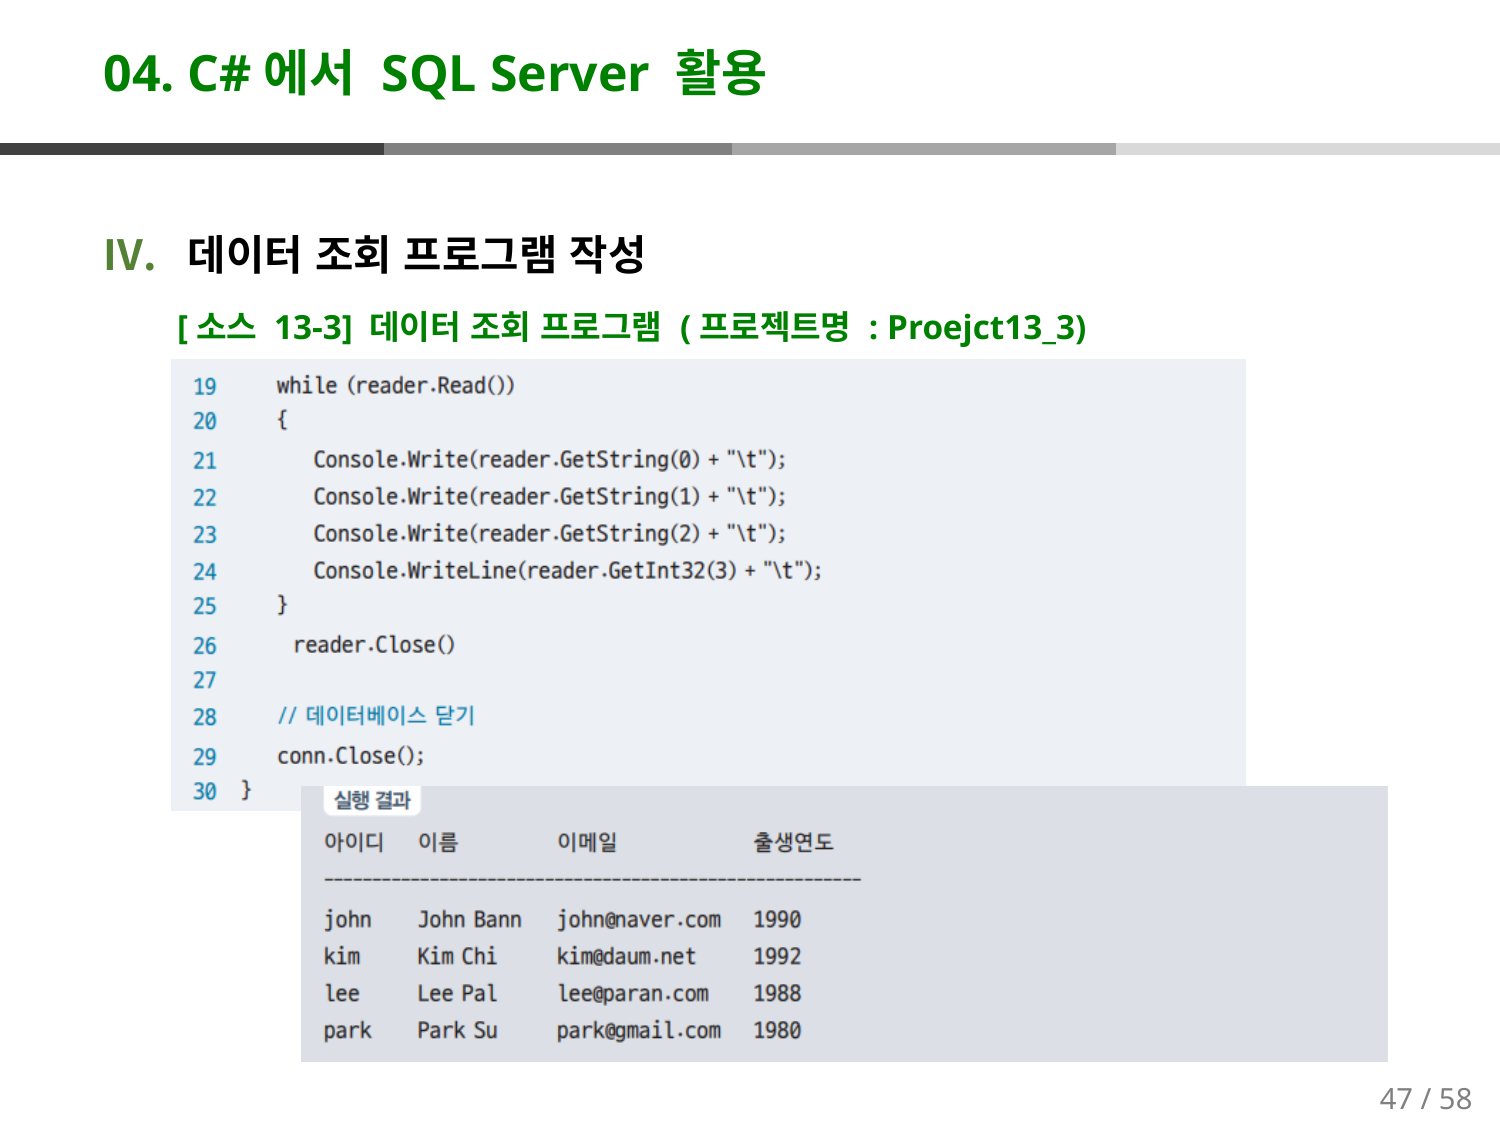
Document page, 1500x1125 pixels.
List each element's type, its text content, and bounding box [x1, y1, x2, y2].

picture [171, 359, 1388, 1062]
title 04. C#에서 SQL Server 활용 [88, 30, 1400, 121]
list 데이터 조회 프로그램 작성 [소스 13-3] 데이터 조회 프로그램 (프로젝트명 : Proejct13_3) [88, 196, 1424, 1125]
